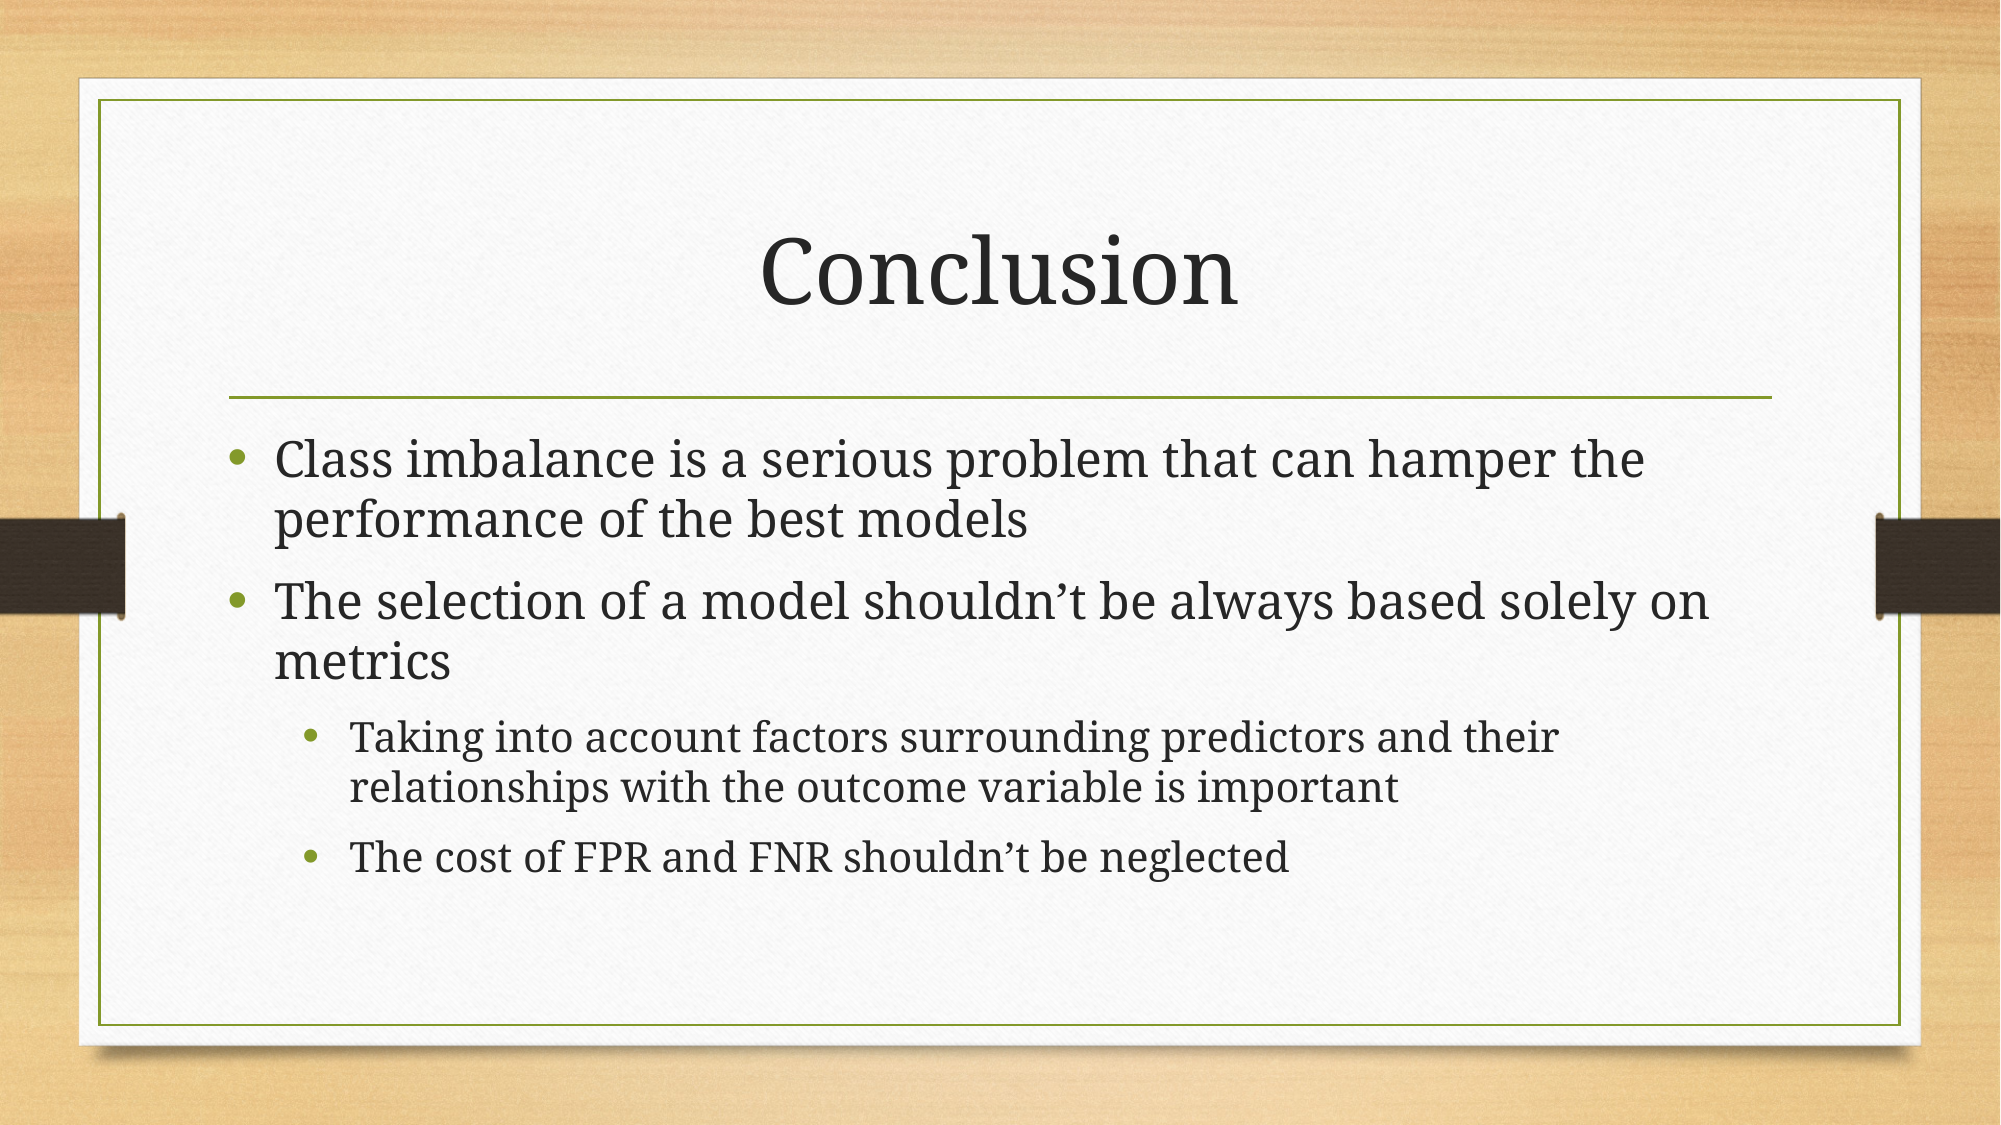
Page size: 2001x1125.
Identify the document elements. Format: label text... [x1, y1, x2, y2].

picture [0, 0, 2001, 1125]
list Class imbalance is a serious problem that can hamper the performance of the best models The selection of a model shouldn’t be always based solely on metrics Taking into account factors surrounding predictors and their relationships with the outcome variable is important The cost of FPR and FNR shouldn’t be neglected [212, 419, 1788, 964]
title Conclusion [212, 161, 1788, 375]
